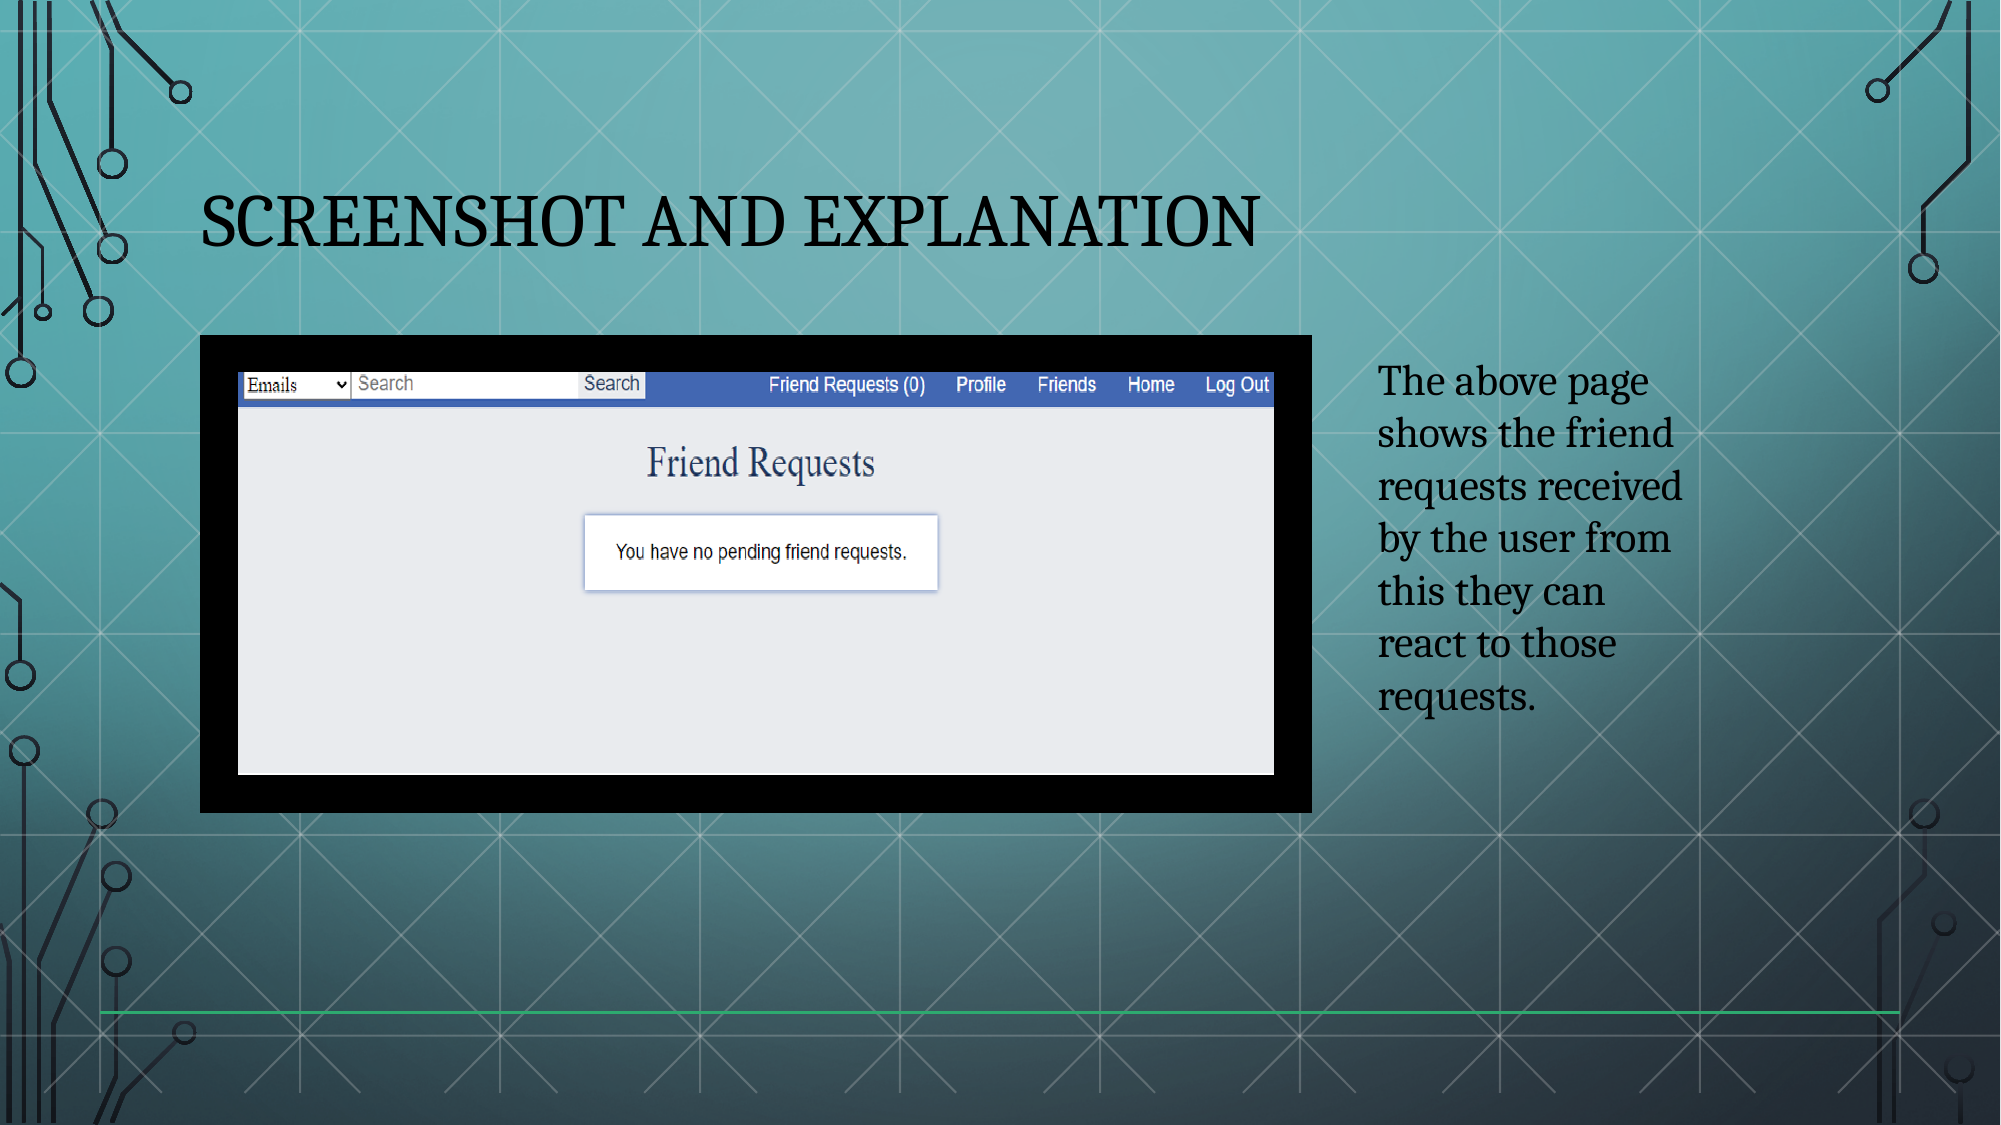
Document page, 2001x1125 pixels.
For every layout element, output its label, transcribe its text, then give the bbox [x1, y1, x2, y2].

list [237, 371, 1275, 776]
title SCREENSHOT AND EXPLANATION [187, 101, 1813, 344]
text_box The above page shows the friend requests received by the user from this they can react to those requests. [1362, 343, 1716, 727]
